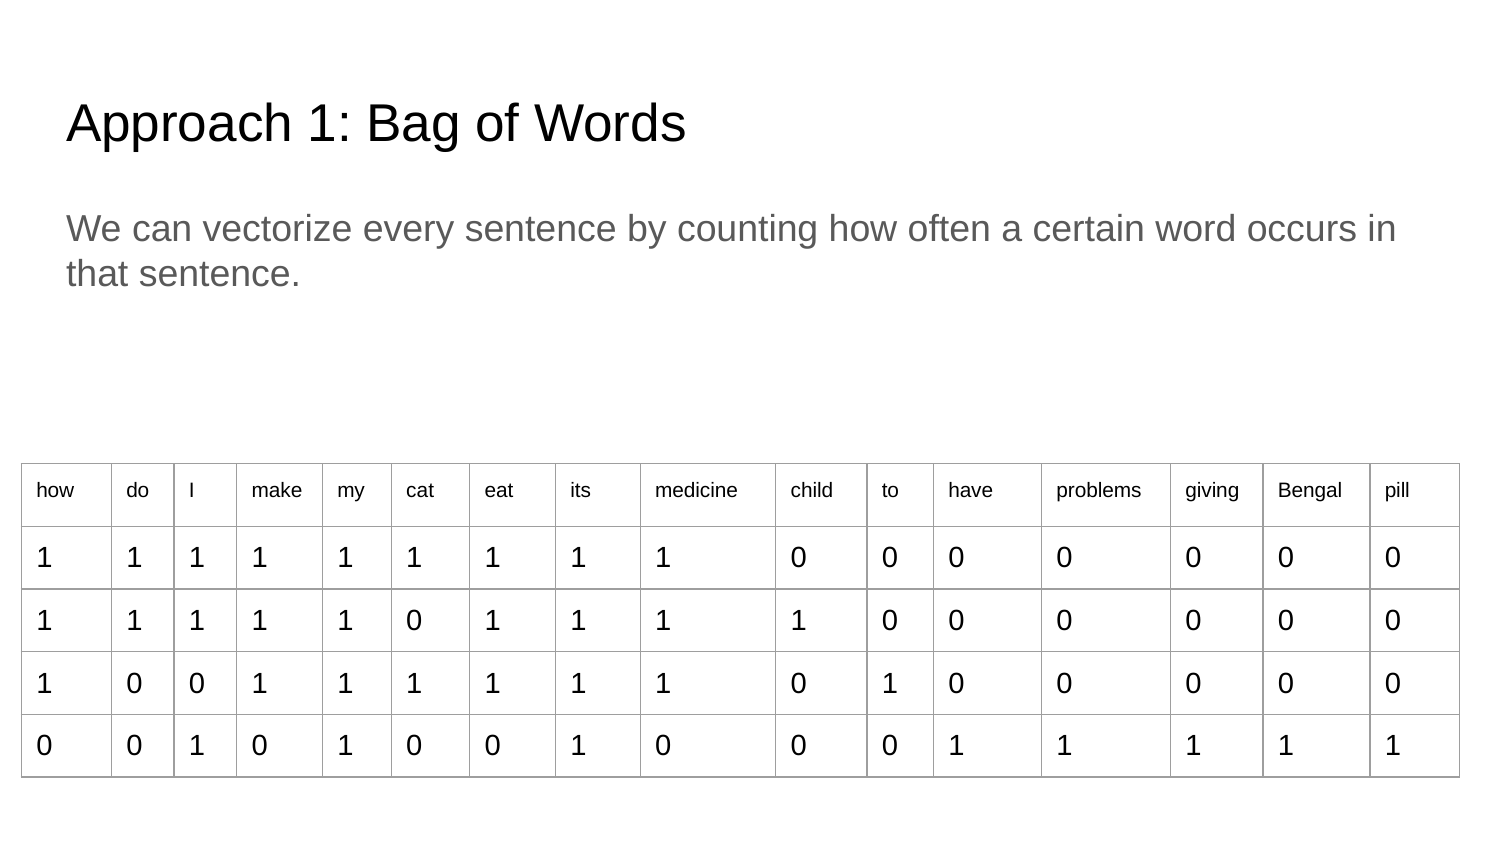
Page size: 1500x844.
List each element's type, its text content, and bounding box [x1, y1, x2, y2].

table_cell 1 [556, 590, 640, 651]
table_header child [776, 464, 866, 526]
table_cell 1 [1042, 715, 1170, 776]
table_cell 0 [1371, 590, 1459, 651]
table_cell 1 [868, 652, 933, 714]
table_cell 1 [22, 527, 111, 588]
table_cell 1 [175, 527, 236, 588]
table_cell 1 [22, 652, 111, 714]
table_cell 0 [1264, 527, 1369, 588]
table_cell 1 [934, 715, 1041, 776]
table_cell 1 [470, 527, 555, 588]
table_cell 0 [1171, 590, 1262, 651]
table_header I [175, 464, 236, 526]
table_cell 0 [1042, 527, 1170, 588]
table_cell 0 [868, 590, 933, 651]
table_header Bengal [1264, 464, 1369, 526]
table_cell 0 [112, 715, 173, 776]
table_cell 1 [323, 715, 391, 776]
table_header to [868, 464, 933, 526]
table_cell 0 [1042, 652, 1170, 714]
table_cell 0 [175, 652, 236, 714]
table_header problems [1042, 464, 1170, 526]
table_header have [934, 464, 1041, 526]
table_cell 1 [237, 652, 322, 714]
table_cell 1 [641, 590, 775, 651]
table_cell 0 [1042, 590, 1170, 651]
table_cell 0 [934, 652, 1041, 714]
table_cell 0 [934, 527, 1041, 588]
table_cell 0 [776, 527, 866, 588]
table_cell 1 [556, 652, 640, 714]
table_cell 1 [323, 590, 391, 651]
table_cell 0 [1371, 527, 1459, 588]
table_header cat [392, 464, 469, 526]
table_cell 0 [392, 715, 469, 776]
table_header pill [1371, 464, 1459, 526]
table_header how [22, 464, 111, 526]
table_cell 1 [112, 590, 173, 651]
table_cell 1 [556, 715, 640, 776]
table_header eat [470, 464, 555, 526]
table_cell 1 [392, 652, 469, 714]
table_cell 1 [470, 652, 555, 714]
table_cell 1 [1371, 715, 1459, 776]
table_cell 0 [1264, 590, 1369, 651]
list We can vectorize every sentence by counting how often a certain word occurs in that sentence. [51, 189, 1449, 463]
table_header make [237, 464, 322, 526]
table_cell 0 [112, 652, 173, 714]
title Approach 1: Bag of Words [51, 72, 1449, 167]
table_cell 1 [323, 527, 391, 588]
table_cell 0 [470, 715, 555, 776]
table_cell 0 [237, 715, 322, 776]
table_header its [556, 464, 640, 526]
table_header giving [1171, 464, 1262, 526]
table_cell 0 [868, 715, 933, 776]
table_cell 1 [175, 715, 236, 776]
table_cell 0 [1371, 652, 1459, 714]
table_cell 1 [556, 527, 640, 588]
table_cell 1 [112, 527, 173, 588]
table_cell 0 [1171, 527, 1262, 588]
table_cell 0 [22, 715, 111, 776]
table_cell 1 [641, 527, 775, 588]
table_cell 1 [1171, 715, 1262, 776]
table_cell 1 [175, 590, 236, 651]
table_header medicine [641, 464, 775, 526]
table_cell 1 [392, 527, 469, 588]
table_cell 0 [868, 527, 933, 588]
table_header my [323, 464, 391, 526]
table_cell 1 [323, 652, 391, 714]
table_header do [112, 464, 173, 526]
table_cell 0 [776, 652, 866, 714]
table_cell 1 [237, 590, 322, 651]
table_cell 1 [776, 590, 866, 651]
table_cell 1 [1264, 715, 1369, 776]
table_cell 1 [237, 527, 322, 588]
table_cell 0 [1264, 652, 1369, 714]
table_cell 0 [392, 590, 469, 651]
table_cell 0 [934, 590, 1041, 651]
table_cell 1 [641, 652, 775, 714]
table_cell 1 [470, 590, 555, 651]
table_cell 0 [1171, 652, 1262, 714]
table_cell 1 [22, 590, 111, 651]
table_cell 0 [641, 715, 775, 776]
table_cell 0 [776, 715, 866, 776]
